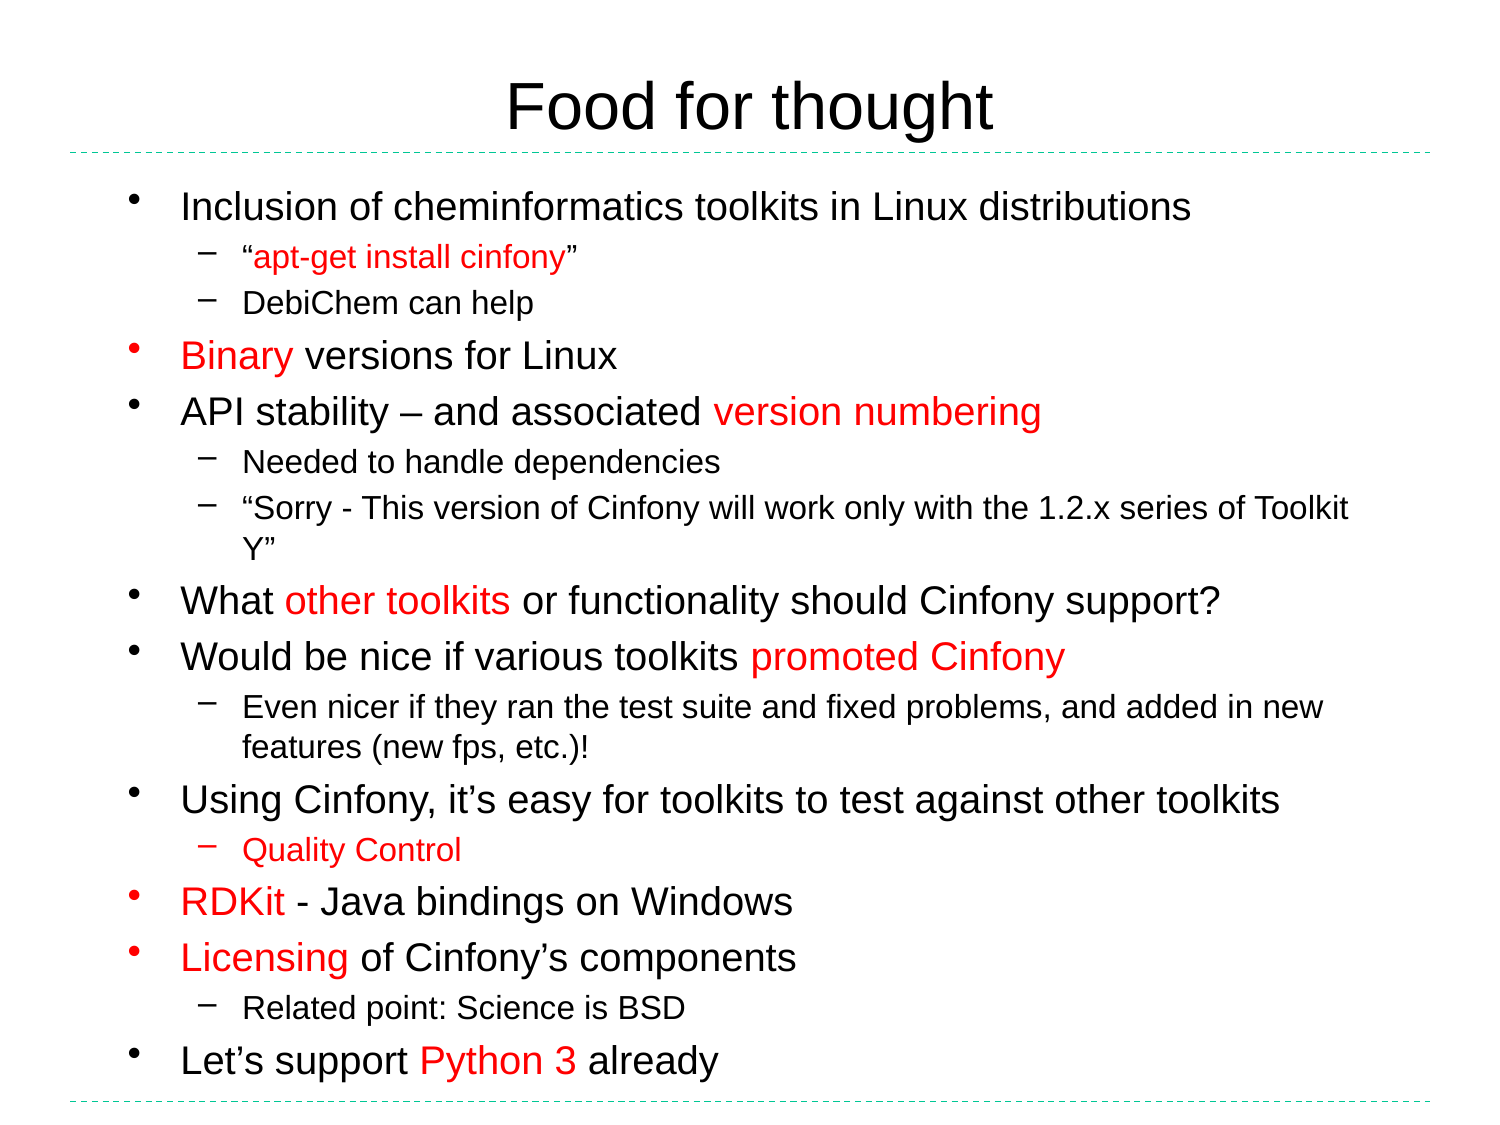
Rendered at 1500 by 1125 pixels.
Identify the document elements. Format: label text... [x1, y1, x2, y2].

title Food for thought [112, 52, 1388, 153]
list Inclusion of cheminformatics toolkits in Linux distributions “apt-get install cinfony” DebiChem can help Binary versions for Linux API stability – and associated version numbering Needed to handle dependencies “Sorry - This version of Cinfony will work only with the 1.2.x series of Toolkit Y” What other toolkits or functionality should Cinfony support? Would be nice if various toolkits promoted Cinfony Even nicer if they ran the test suite and fixed problems, and added in new features (new fps, etc.)! Using Cinfony, it’s easy for toolkits to test against other toolkits Quality Control RDKit - Java bindings on Windows Licensing of Cinfony’s components Related point: Science is BSD Let’s support Python 3 already [112, 172, 1388, 1095]
